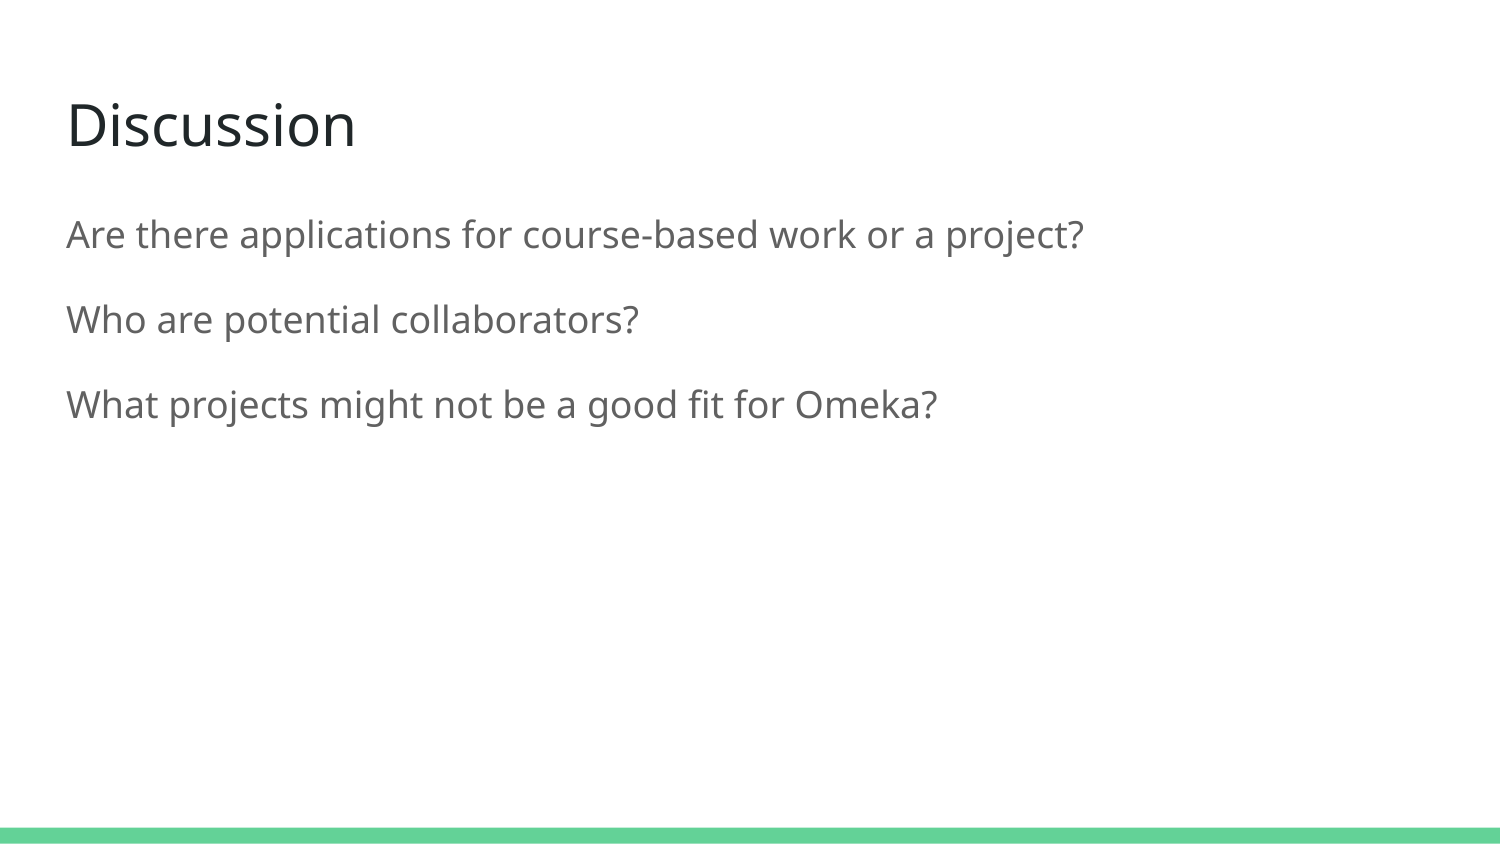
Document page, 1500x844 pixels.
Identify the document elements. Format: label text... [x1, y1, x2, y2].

title Discussion [51, 72, 1449, 167]
list Are there applications for course-based work or a project? Who are potential collaborators? What projects might not be a good fit for Omeka? [51, 189, 1449, 750]
